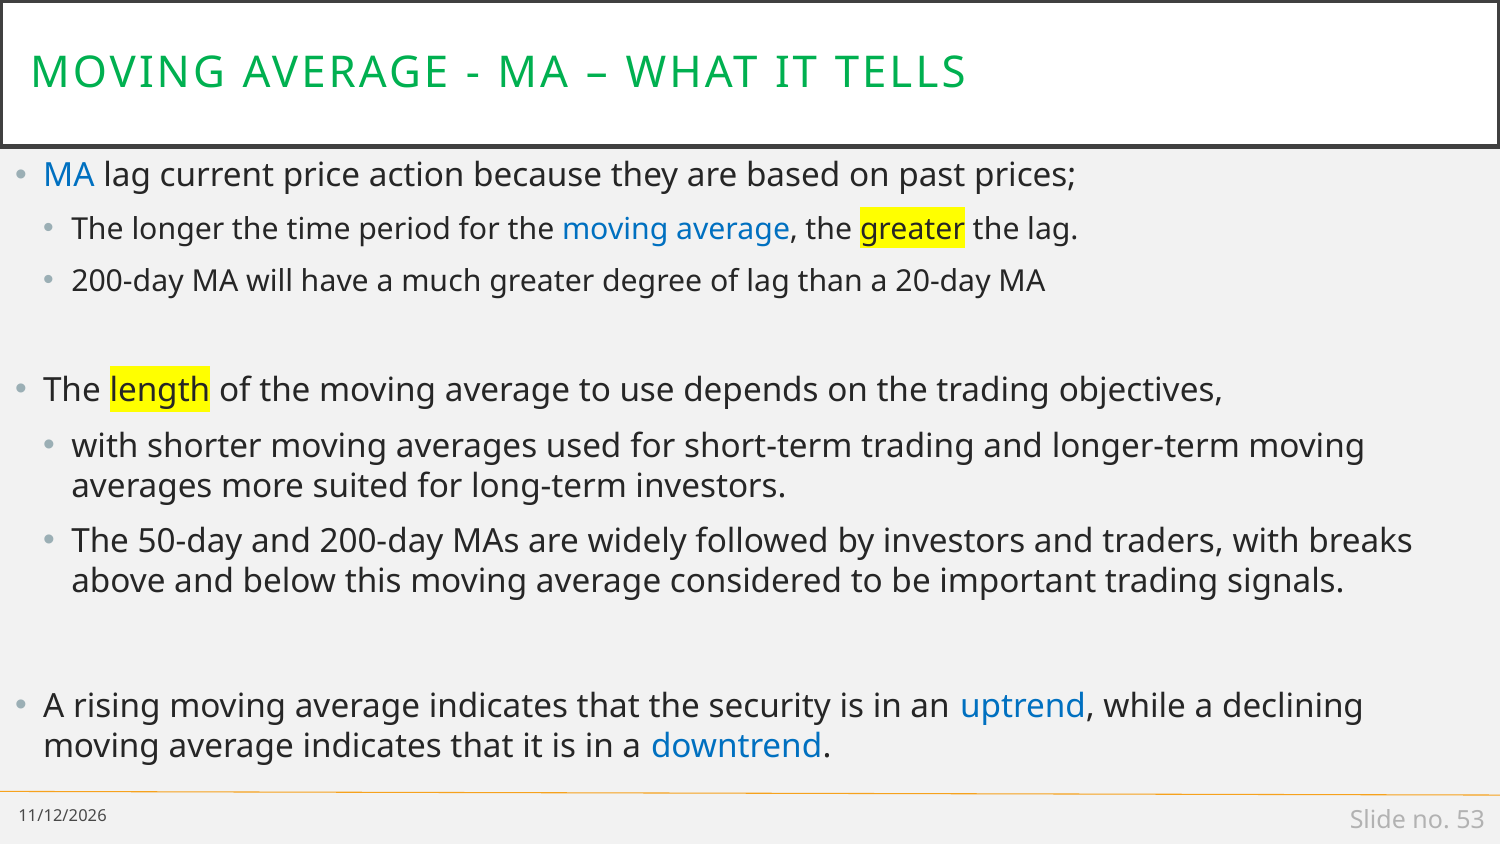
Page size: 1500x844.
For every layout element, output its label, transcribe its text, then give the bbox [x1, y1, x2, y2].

slide_number Slide no. 53 [1162, 797, 1500, 843]
list MA lag current price action because they are based on past prices; The longer the time period for the moving average, the greater the lag. 200-day MA will have a much greater degree of lag than a 20-day MA The length of the moving average to use depends on the trading objectives, with shorter moving averages used for short-term trading and longer-term moving averages more suited for long-term investors. The 50-day and 200-day MAs are widely followed by investors and traders, with breaks above and below this moving average considered to be important trading signals. A rising moving average indicates that the security is in an uptrend, while a declining moving average indicates that it is in a downtrend. [0, 146, 1500, 798]
title Moving Average - MA – what it tells [0, 0, 1500, 146]
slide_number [0, 796, 122, 837]
